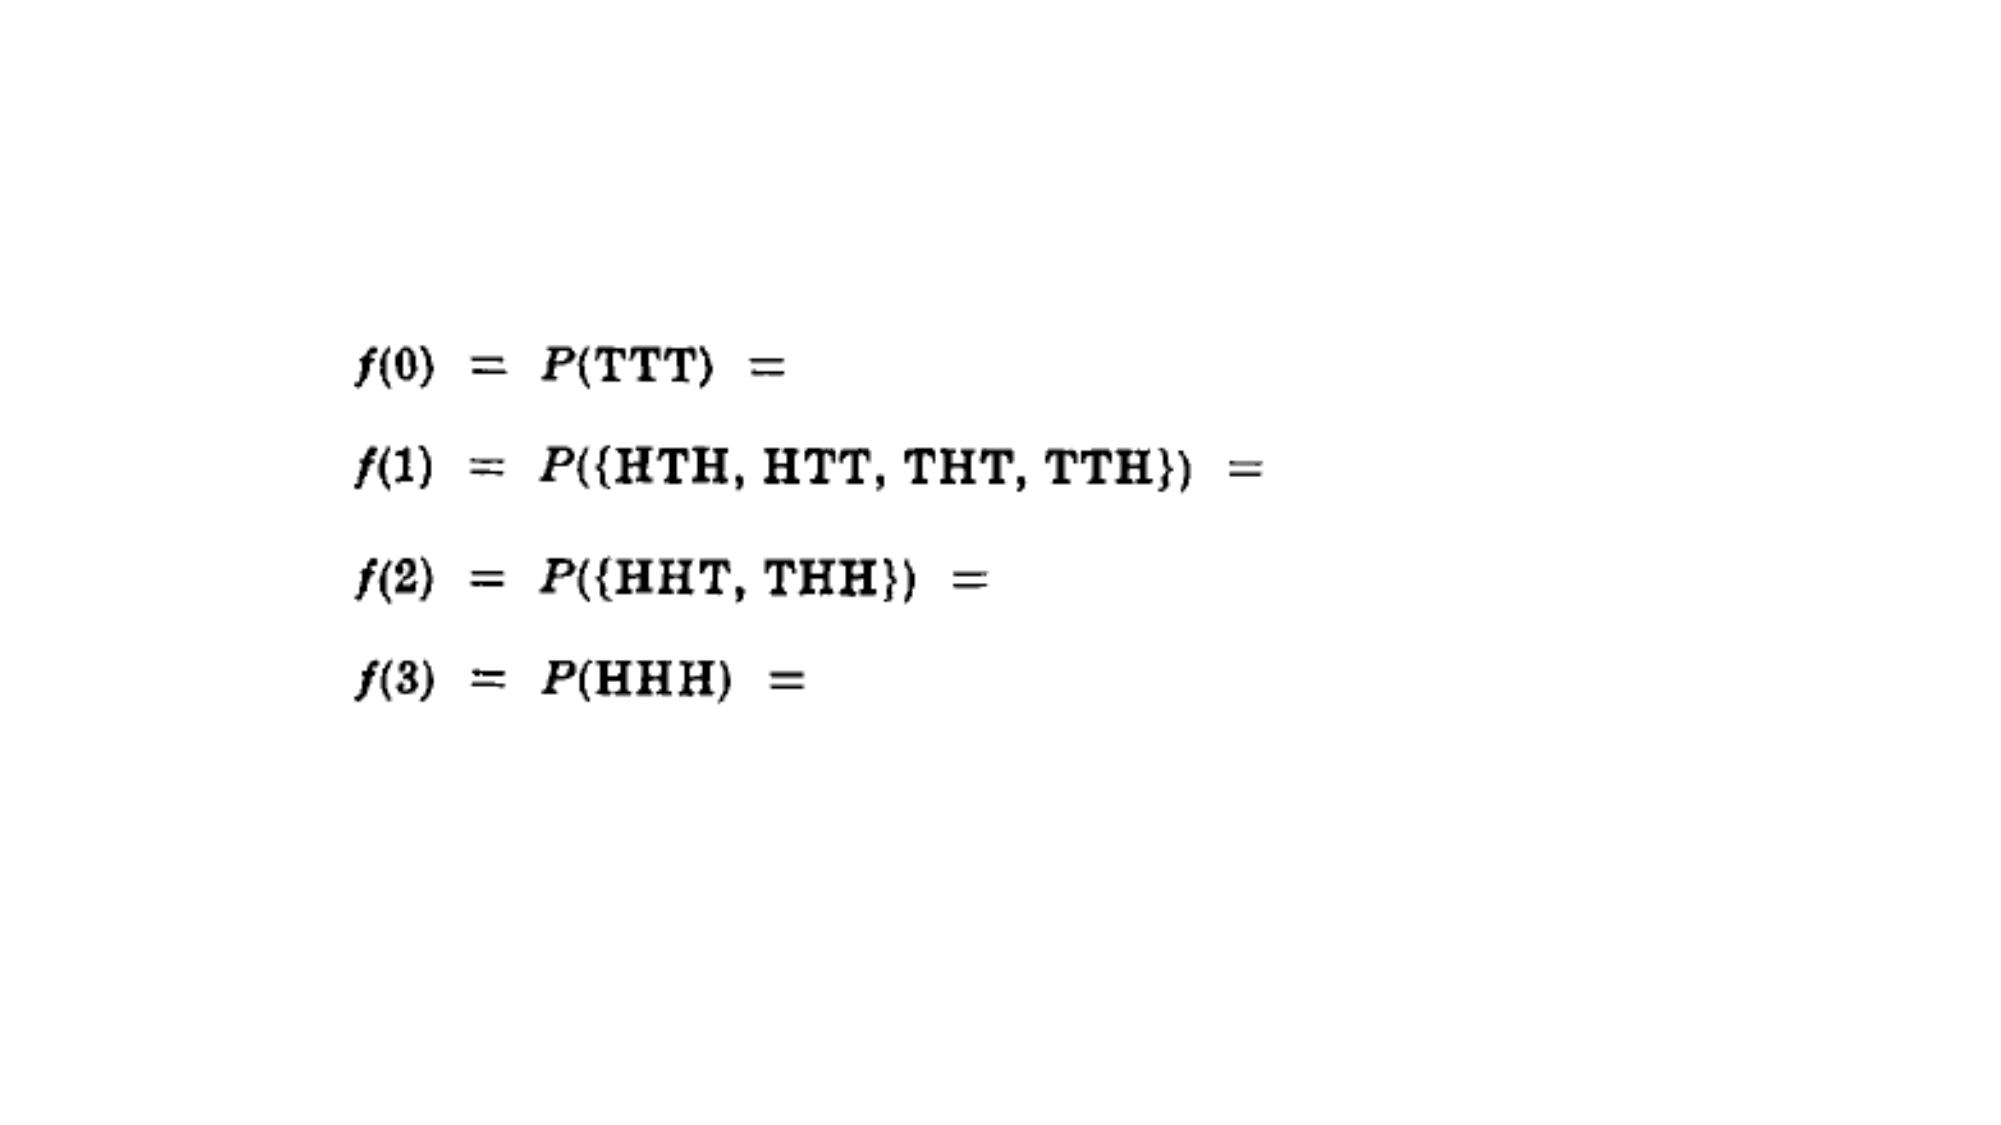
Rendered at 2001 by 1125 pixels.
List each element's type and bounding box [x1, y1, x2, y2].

list [263, 308, 1325, 810]
